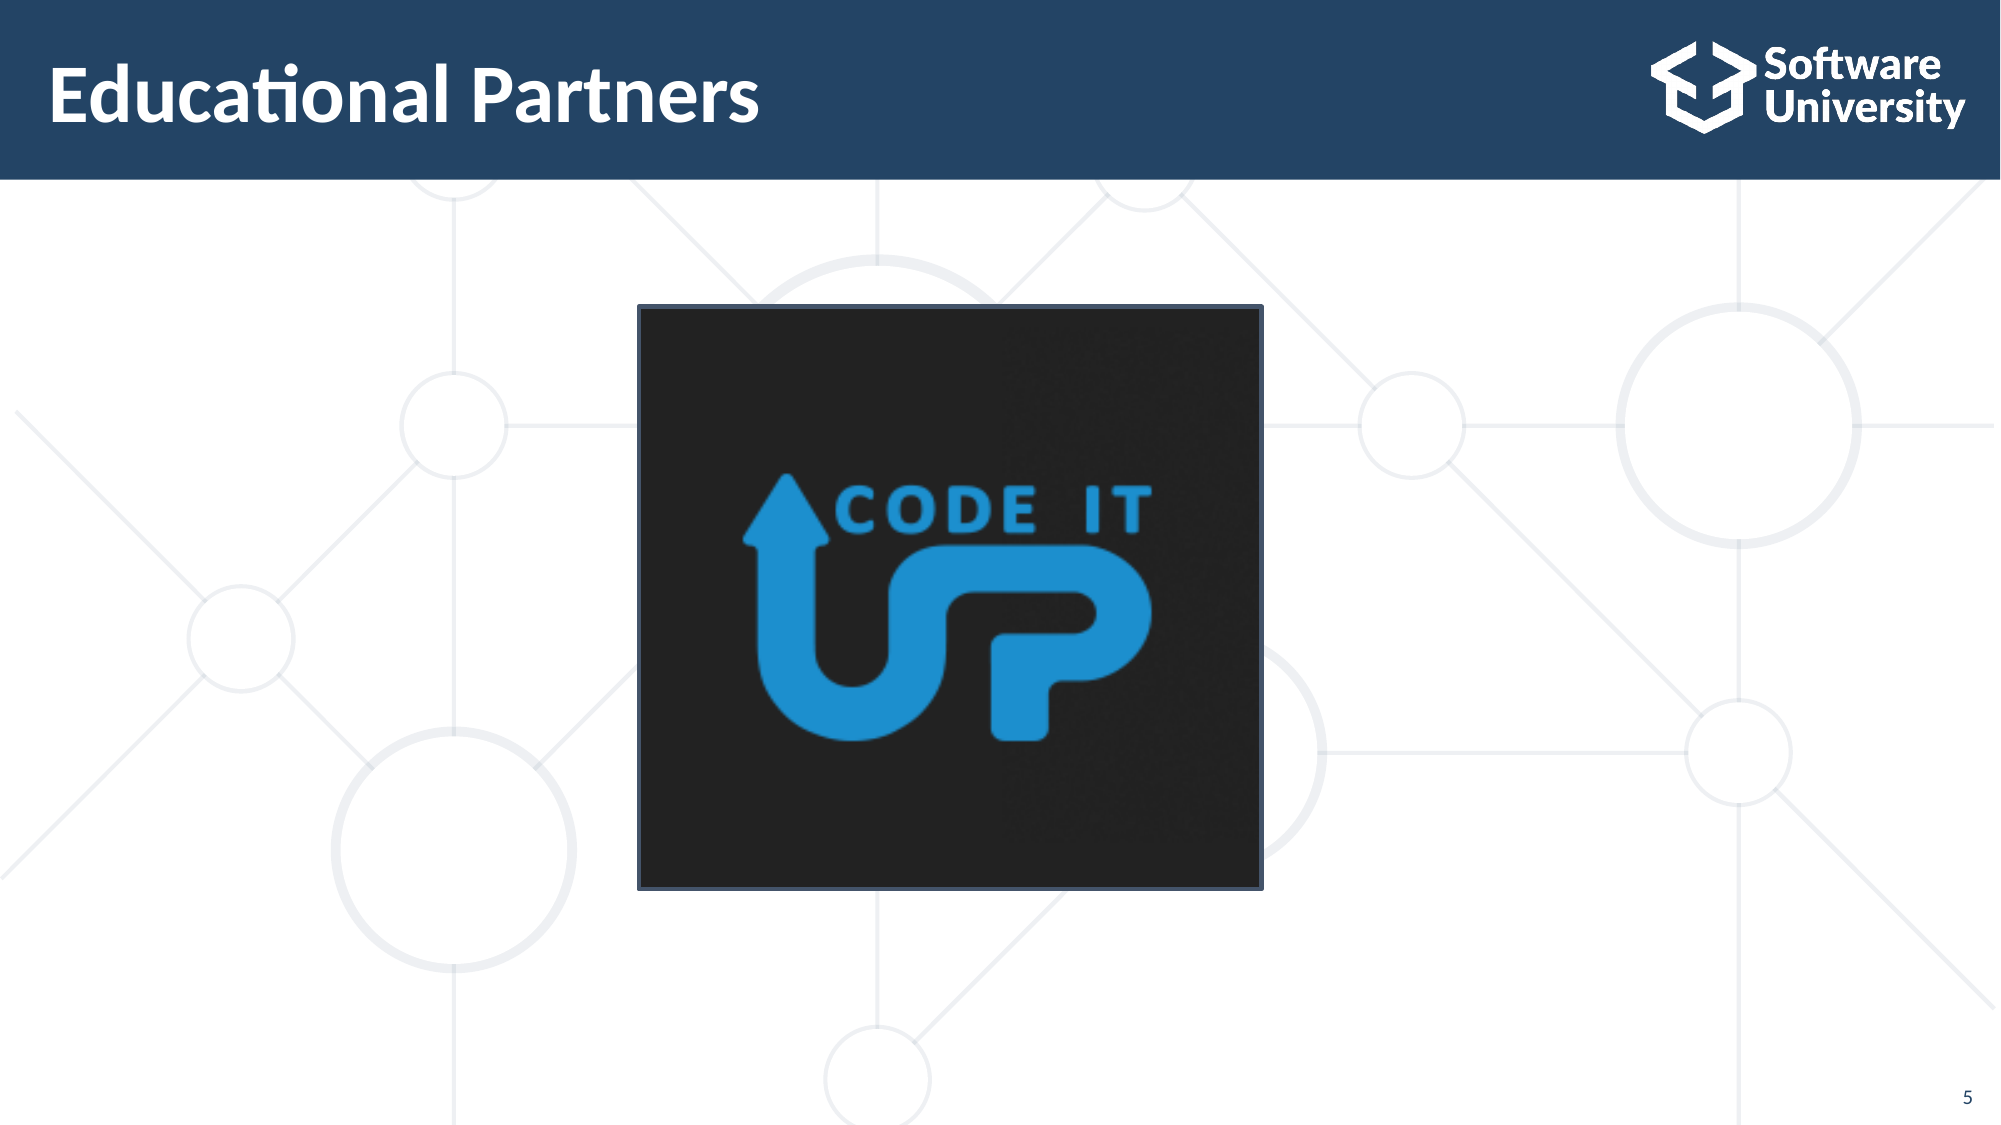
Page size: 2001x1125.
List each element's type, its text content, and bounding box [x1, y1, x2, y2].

slide_number 5 [1927, 1067, 1989, 1117]
picture [1651, 41, 1966, 134]
picture [640, 308, 1260, 887]
title Educational Partners [31, 16, 1625, 162]
